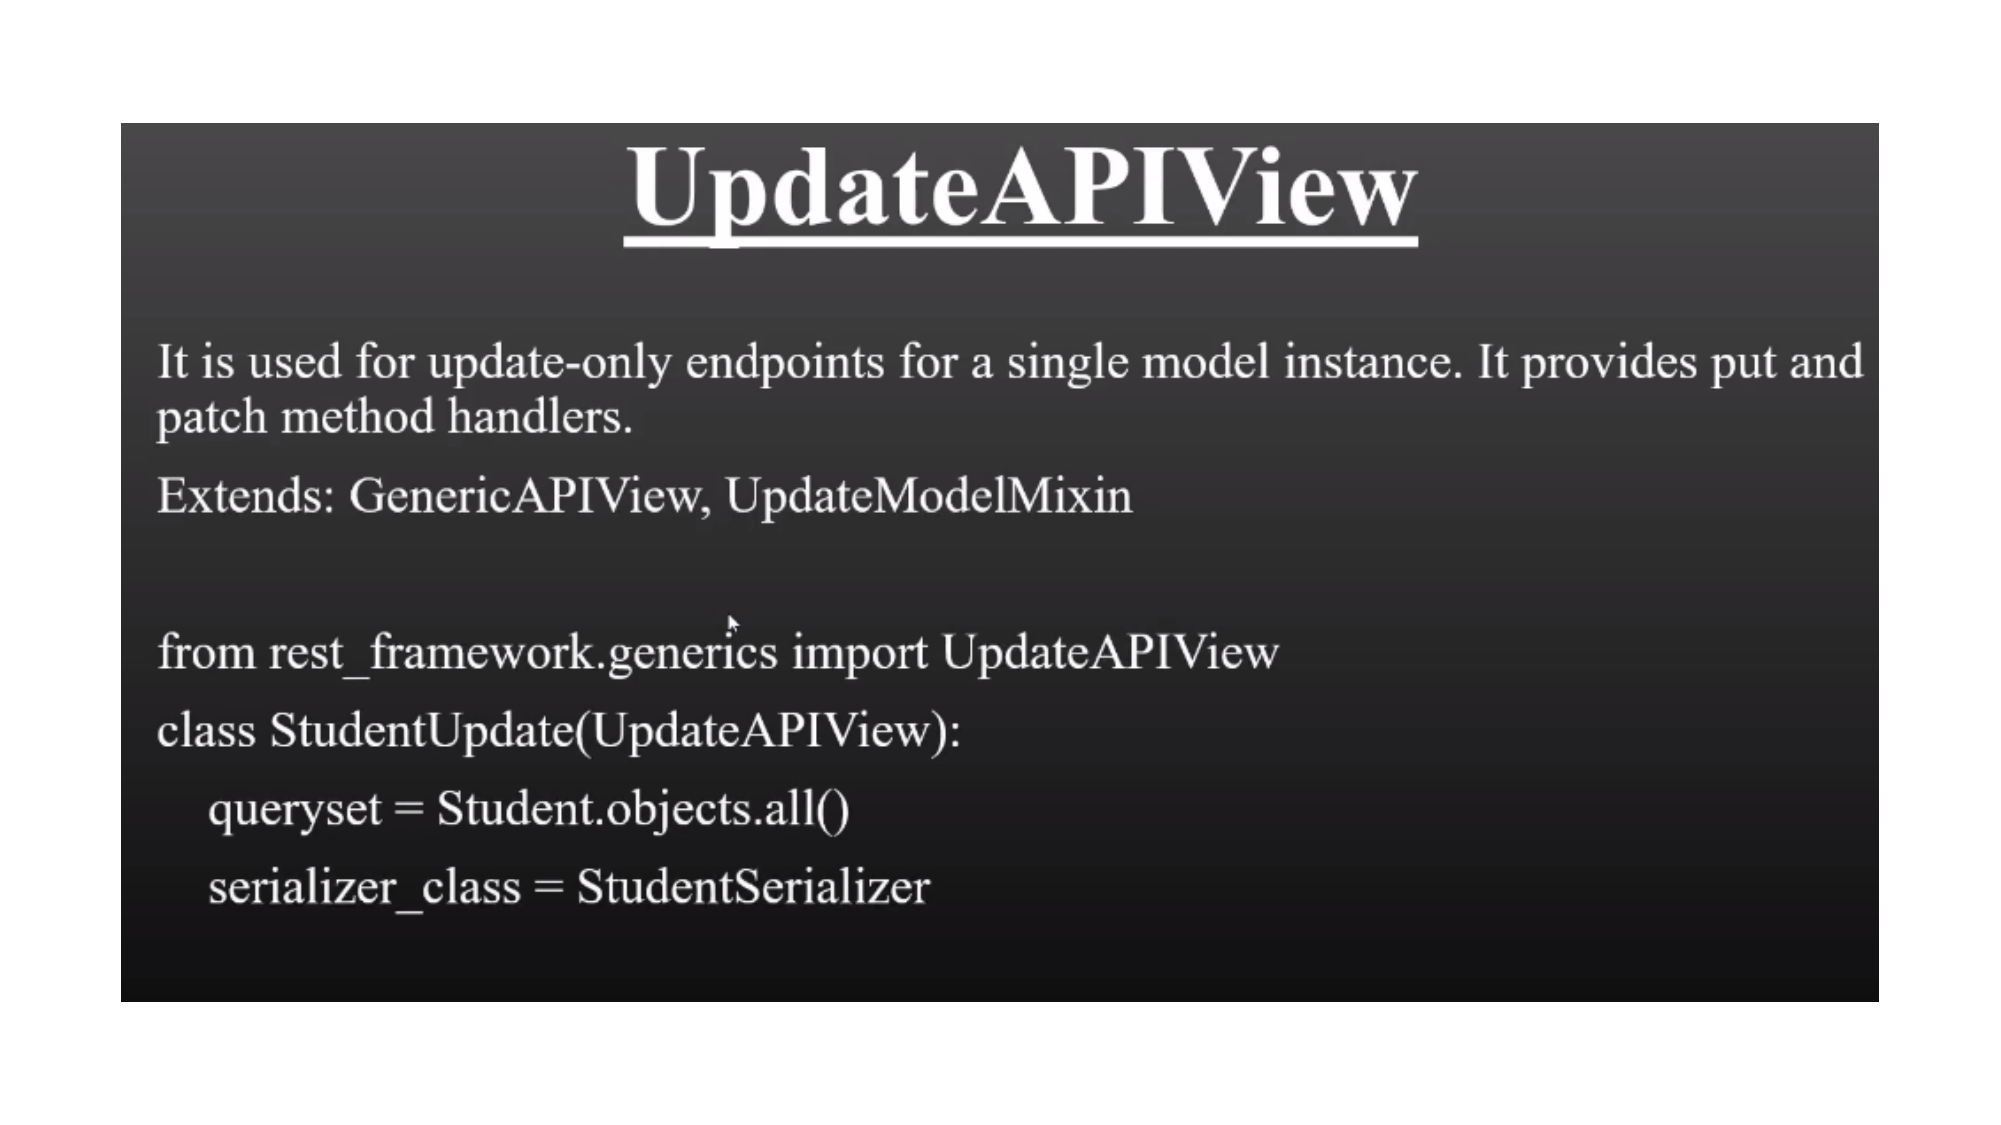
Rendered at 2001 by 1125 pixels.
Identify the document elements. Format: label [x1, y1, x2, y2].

list [121, 123, 1879, 1002]
